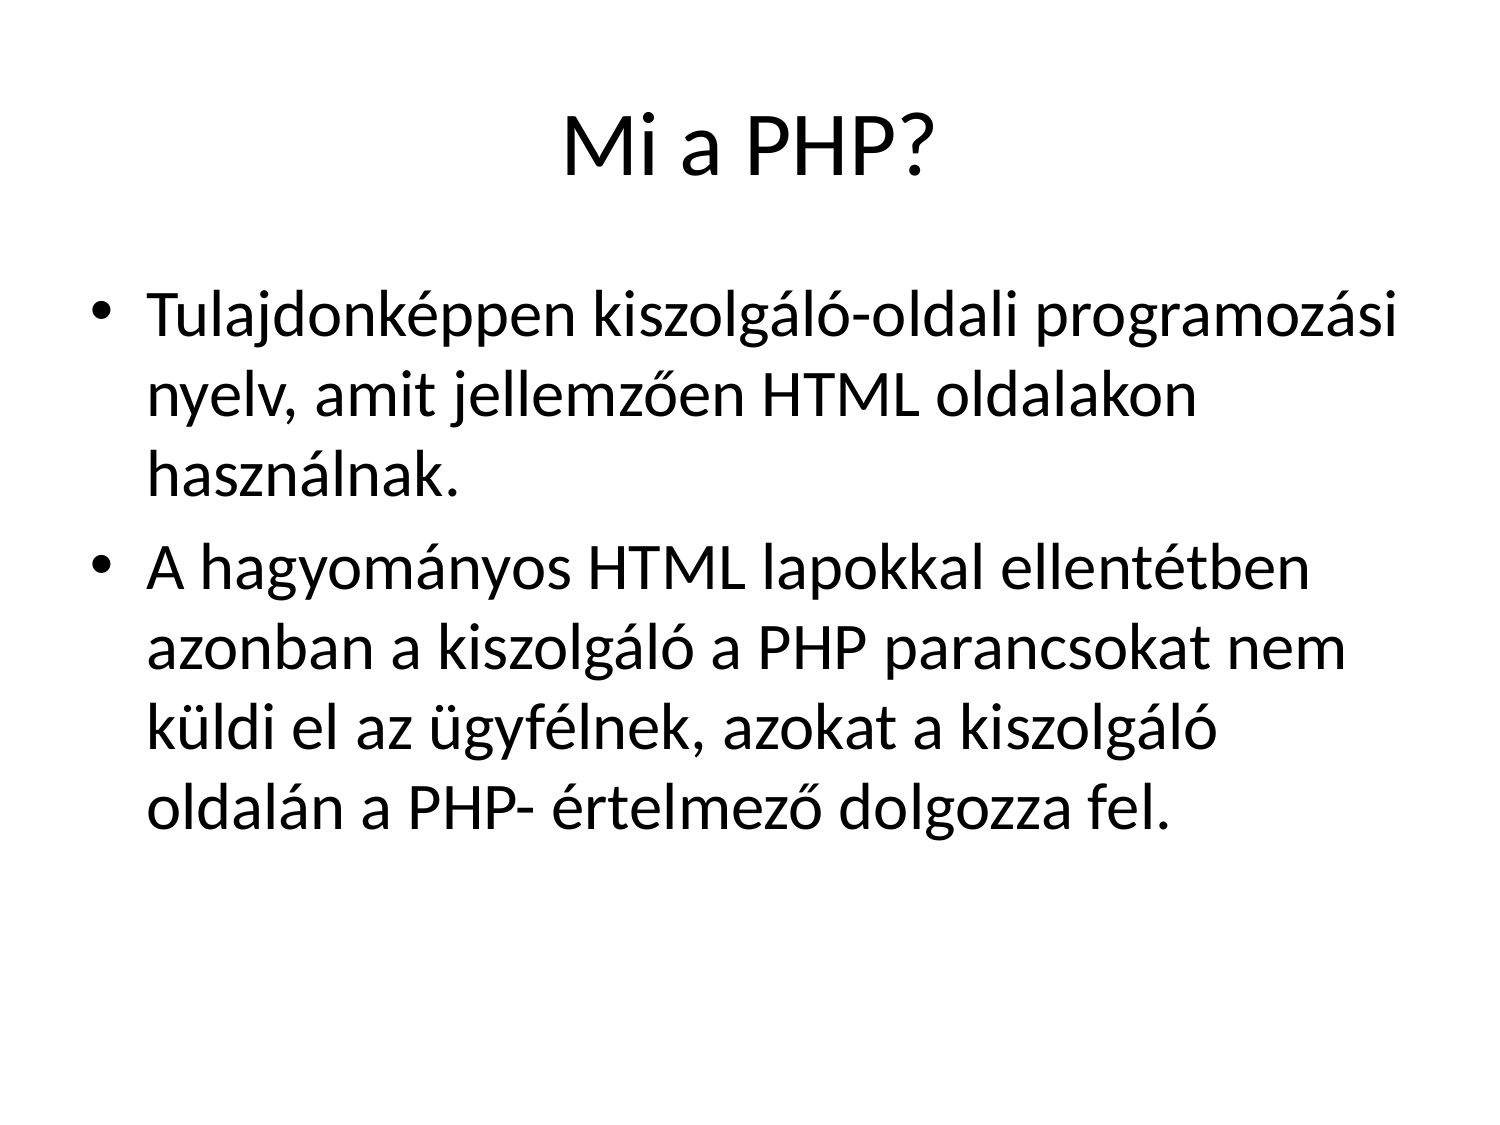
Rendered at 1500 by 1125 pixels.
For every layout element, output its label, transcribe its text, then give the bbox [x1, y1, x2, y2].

text_box Mi a PHP? [74, 45, 1425, 233]
text_box Tulajdonképpen kiszolgáló-oldali programozási nyelv, amit jellemzően HTML oldalakon használnak. A hagyományos HTML lapokkal ellentétben azonban a kiszolgáló a PHP parancsokat nem küldi el az ügyfélnek, azokat a kiszolgáló oldalán a PHP- értelmező dolgozza fel. [74, 262, 1425, 1005]
